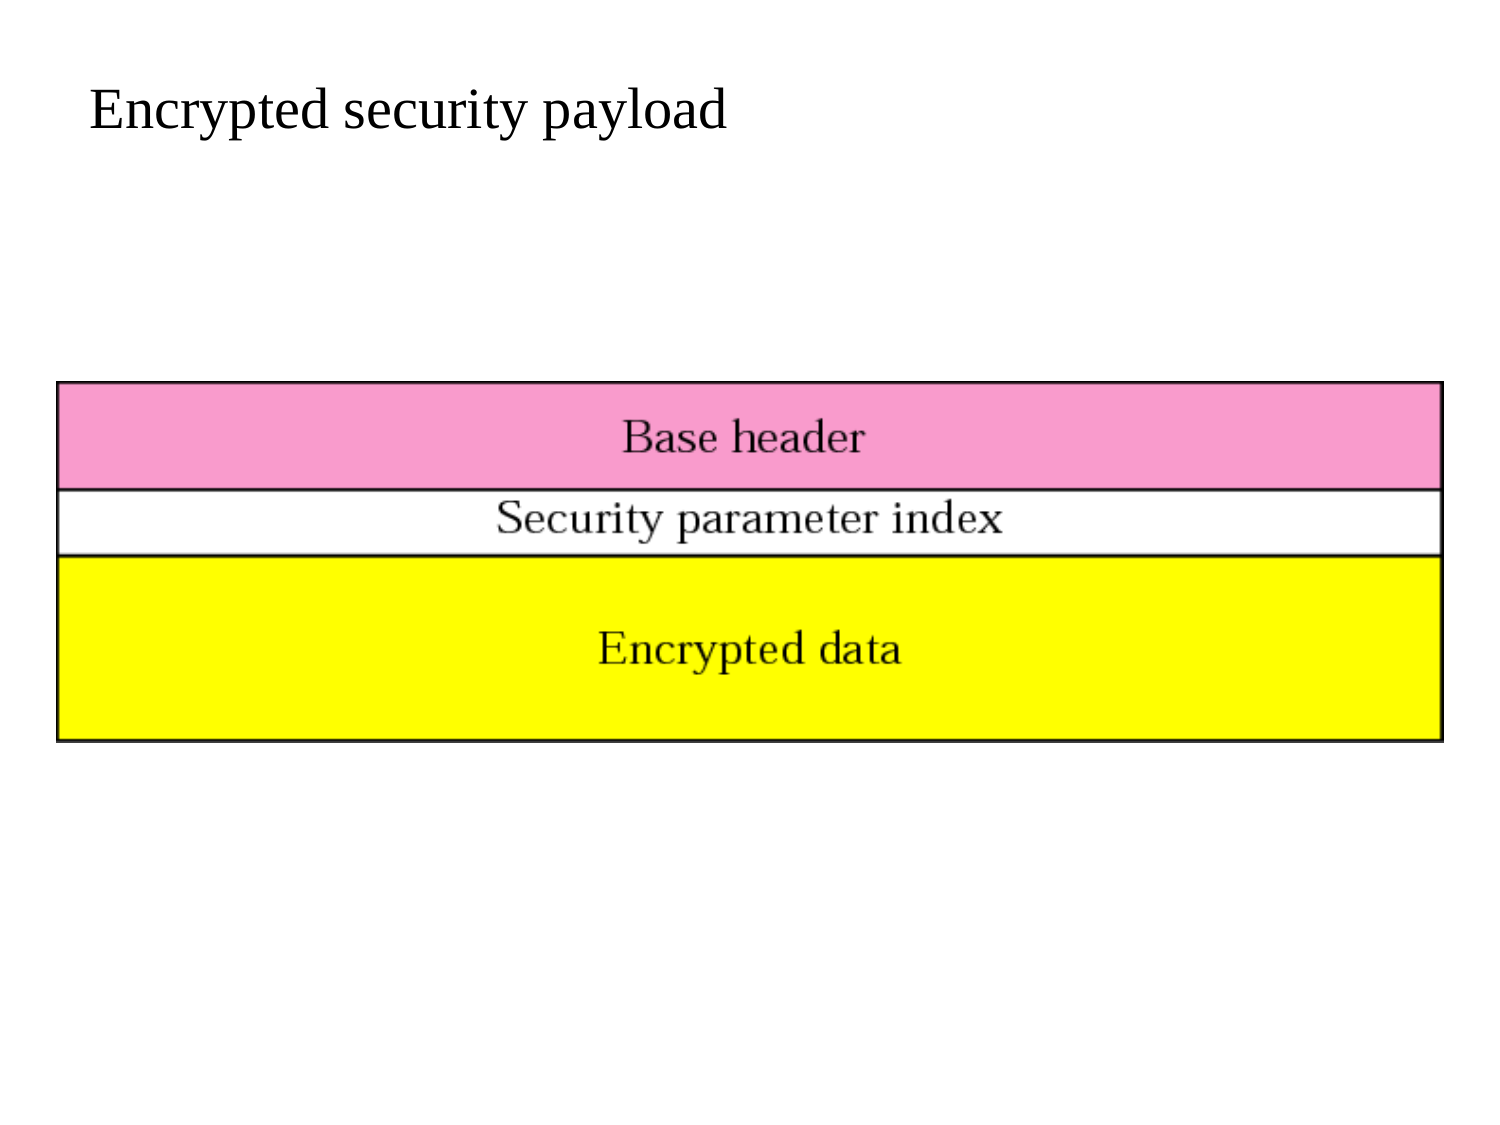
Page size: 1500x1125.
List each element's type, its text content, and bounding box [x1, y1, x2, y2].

text_box Encrypted security payload [75, 62, 1013, 148]
picture [56, 381, 1444, 743]
